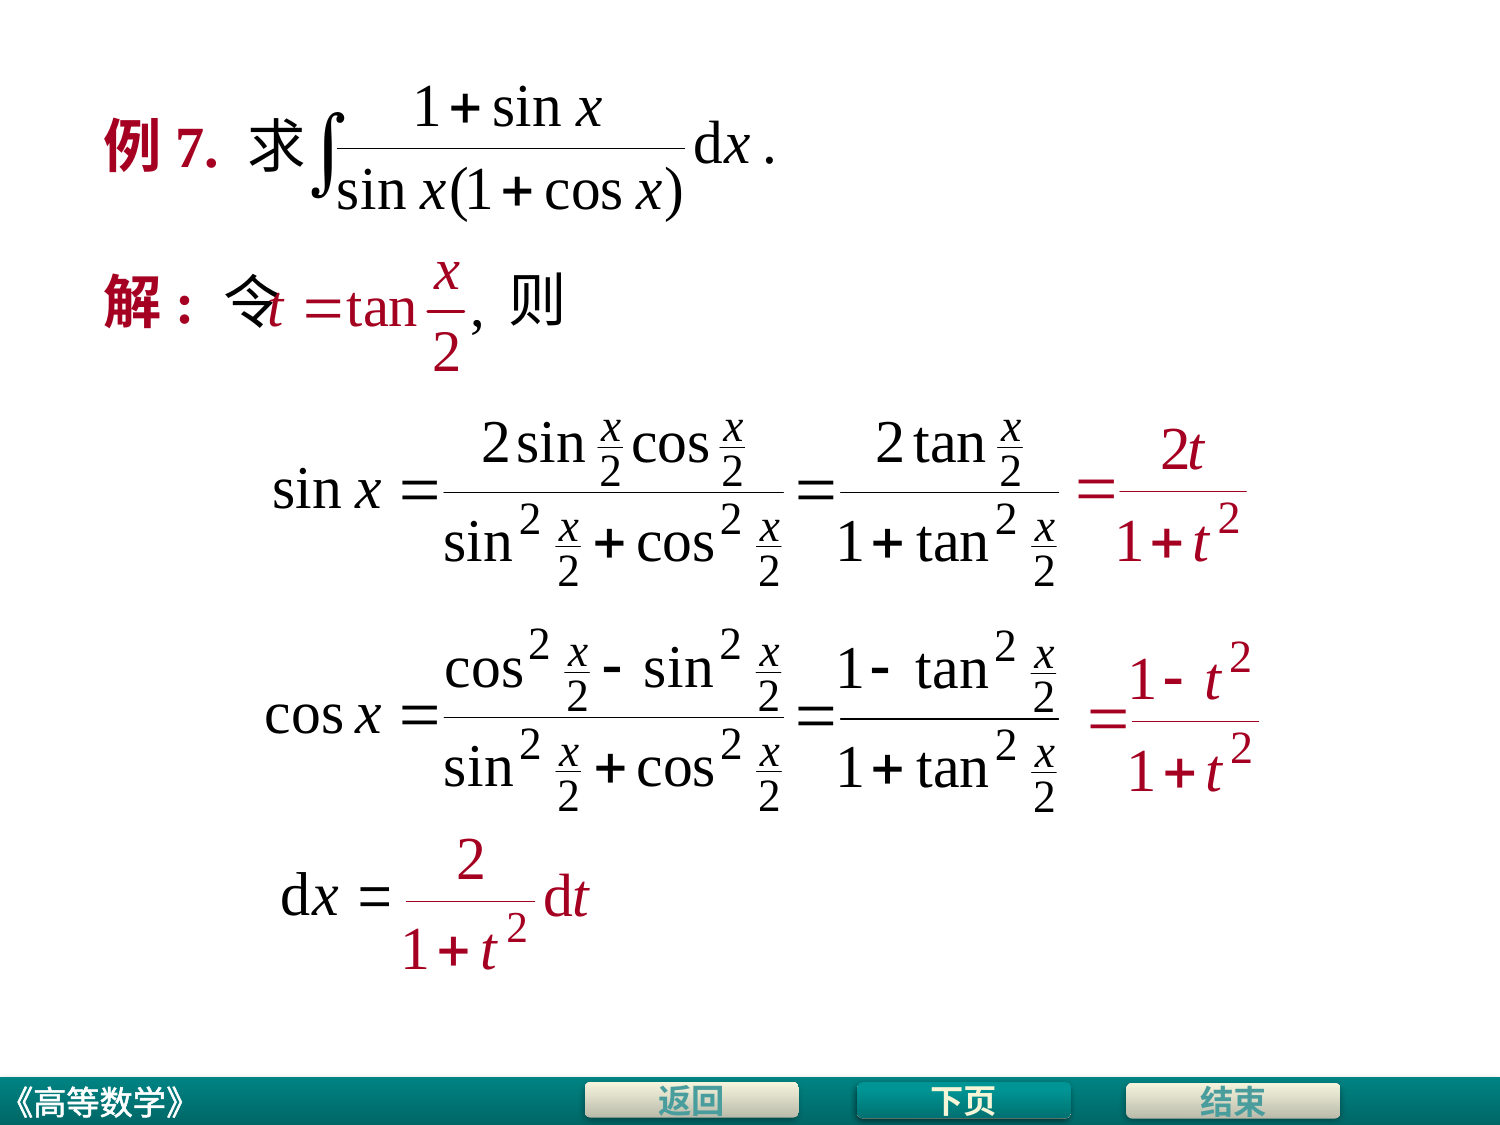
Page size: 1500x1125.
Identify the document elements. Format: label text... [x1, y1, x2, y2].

text_box 则 [493, 256, 644, 341]
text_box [789, 620, 1063, 817]
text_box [277, 866, 389, 934]
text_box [262, 619, 788, 816]
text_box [1068, 418, 1251, 567]
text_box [265, 239, 487, 376]
text_box 解: 令 [88, 258, 260, 343]
title 例7. 求 [88, 102, 292, 203]
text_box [270, 400, 788, 591]
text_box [401, 827, 594, 975]
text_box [297, 74, 778, 228]
text_box 下页 [857, 1082, 1072, 1118]
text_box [789, 400, 1063, 591]
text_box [1080, 631, 1263, 797]
